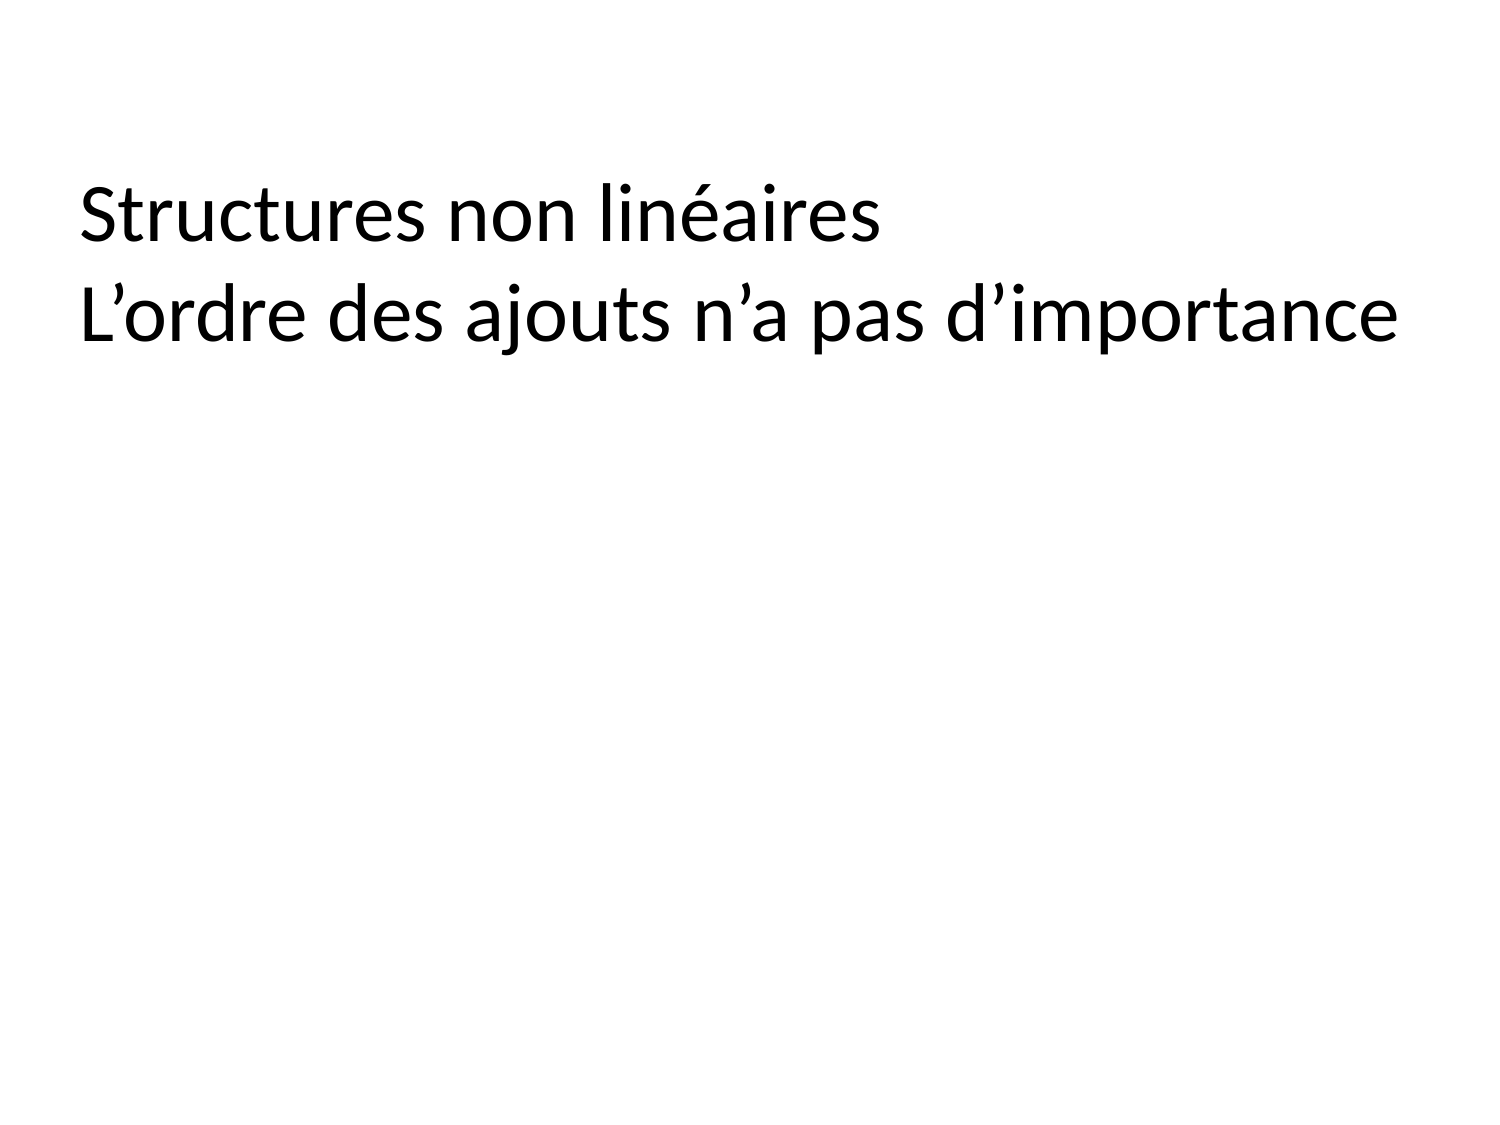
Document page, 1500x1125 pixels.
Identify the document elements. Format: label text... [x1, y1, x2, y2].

title Structures non linéaires L’ordre des ajouts n’a pas d’importance [64, 137, 1424, 379]
